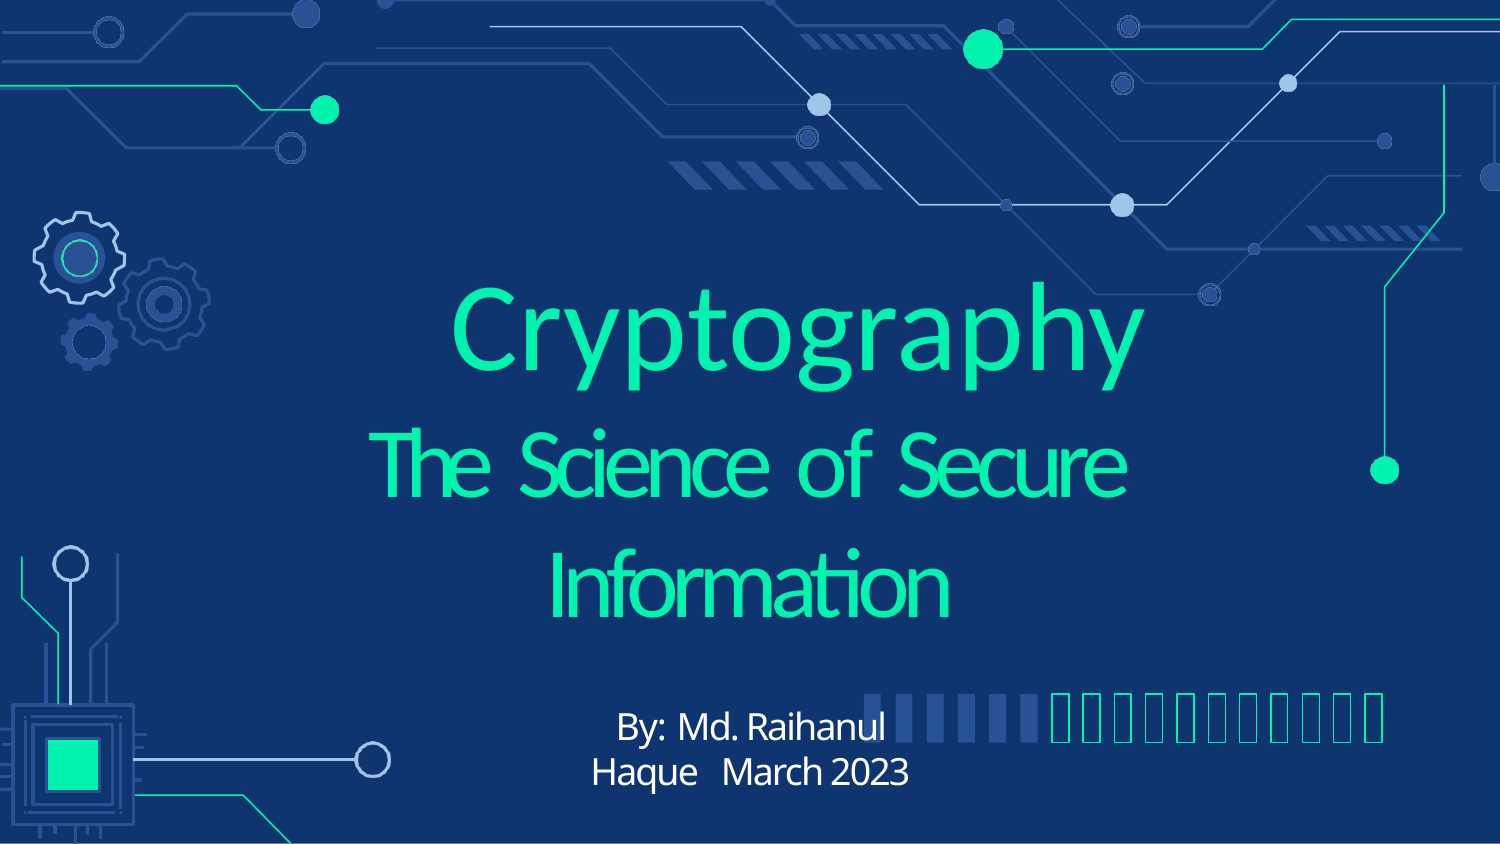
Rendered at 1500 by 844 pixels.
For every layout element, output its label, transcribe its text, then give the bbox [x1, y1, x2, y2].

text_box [238, 0, 1500, 306]
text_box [11, 703, 135, 827]
text_box [1364, 693, 1382, 743]
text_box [1370, 83, 1446, 484]
text_box [140, 795, 291, 844]
text_box The Science of Secure Information By: Md. Raihanul Haque March 2023 [180, 395, 1320, 794]
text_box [60, 257, 212, 372]
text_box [0, 84, 339, 164]
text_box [0, 0, 321, 64]
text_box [132, 741, 392, 779]
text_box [20, 545, 120, 706]
text_box [1333, 693, 1351, 743]
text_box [963, 18, 1500, 69]
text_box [32, 210, 127, 305]
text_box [1480, 84, 1500, 191]
title Cryptography [448, 314, 1217, 395]
